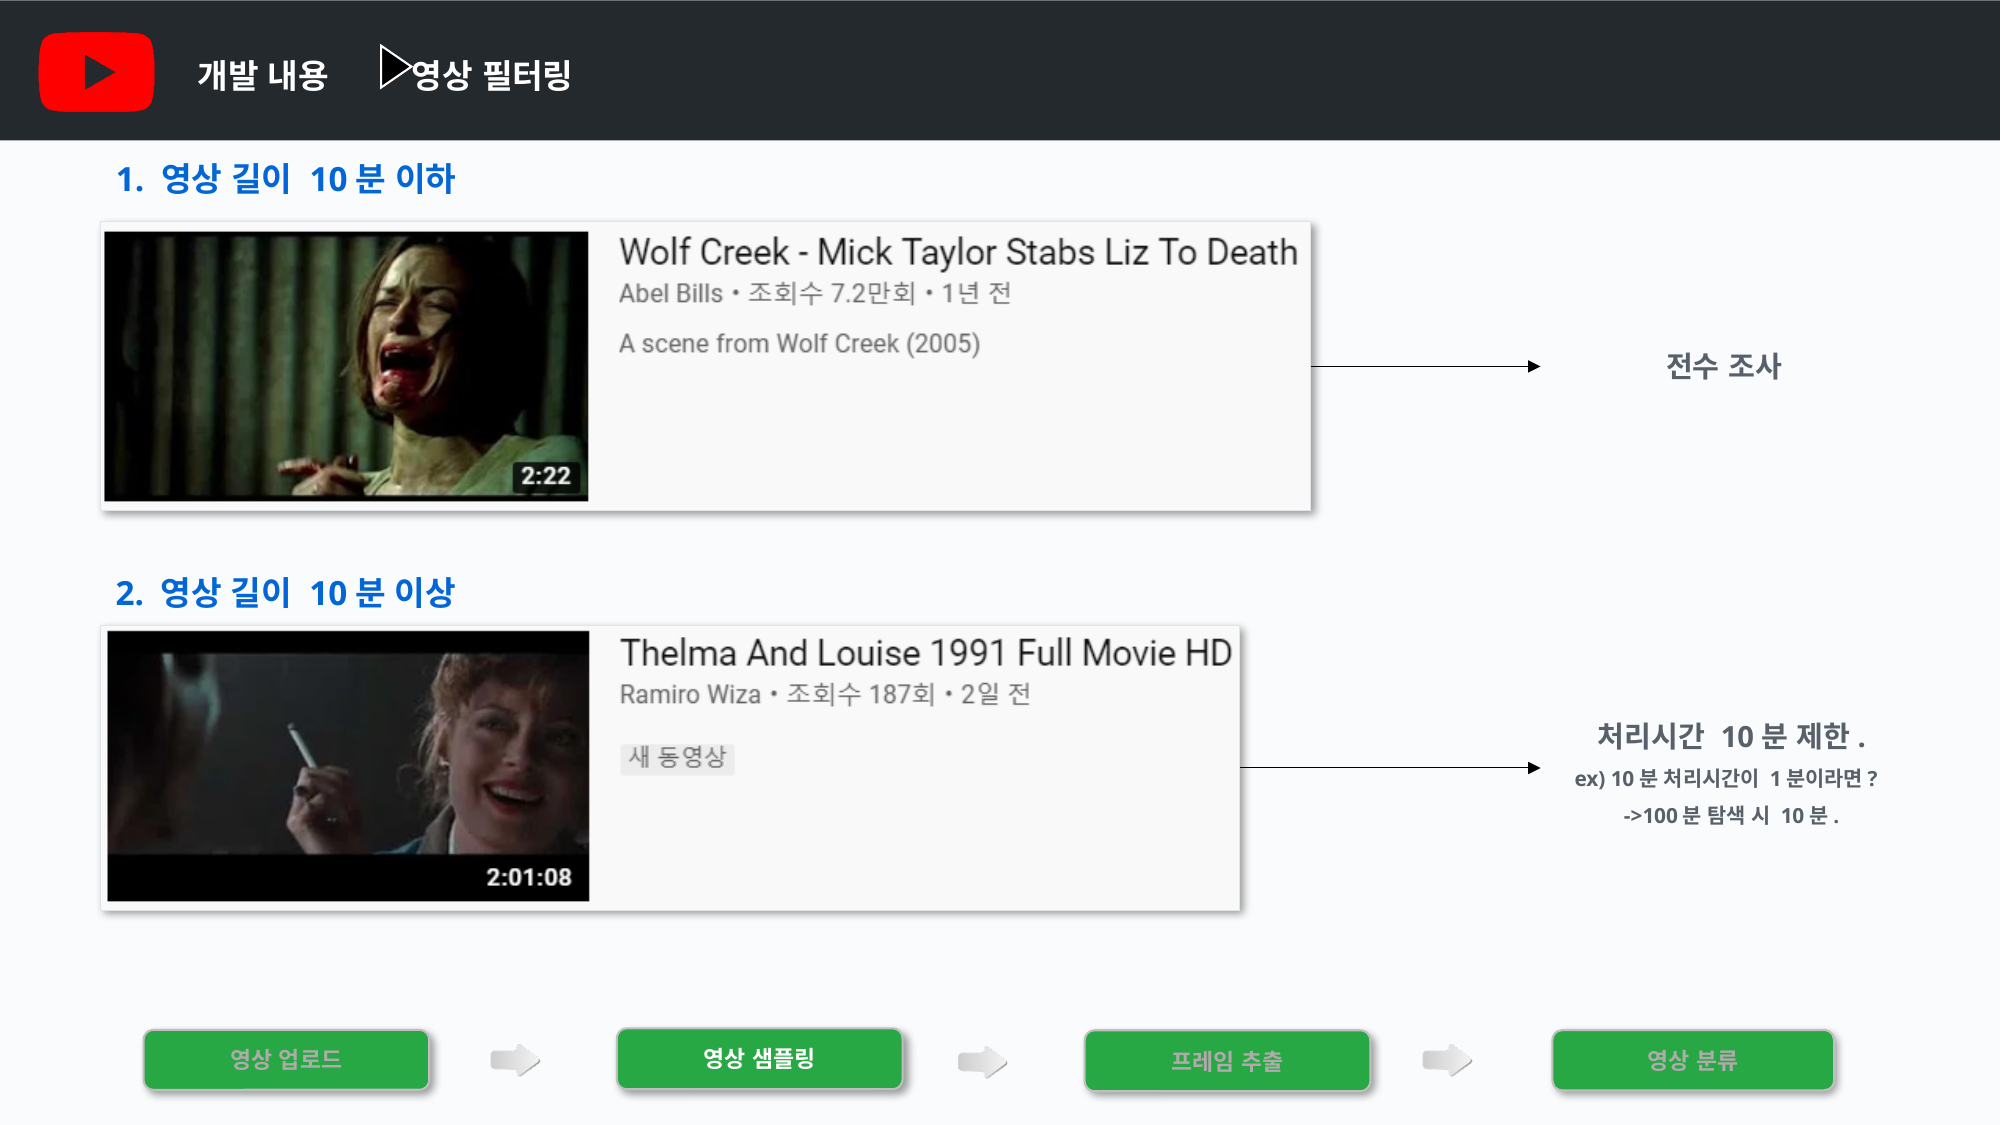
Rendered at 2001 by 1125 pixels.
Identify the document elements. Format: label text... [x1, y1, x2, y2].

text_box 처리시간 10분 제한. ex) 10분 처리시간이 1분이라면? ->100분 탐색 시 10분. [1540, 649, 1909, 887]
picture [476, 1032, 555, 1088]
text_box 영상 샘플링 [615, 1027, 904, 1091]
text_box 영상 업로드 [142, 1028, 431, 1091]
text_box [0, 0, 2000, 141]
picture [944, 1034, 1022, 1090]
picture [100, 221, 1311, 511]
text_box 영상 분류 [1551, 1029, 1836, 1092]
text_box 2. 영상 길이 10분 이상 [100, 564, 702, 620]
picture [1408, 1032, 1487, 1088]
text_box 프레임 추출 [1083, 1029, 1372, 1093]
picture [100, 625, 1240, 911]
text_box 전수 조사 [1572, 341, 1876, 391]
text_box 1. 영상 길이 10분 이하 [101, 150, 704, 206]
